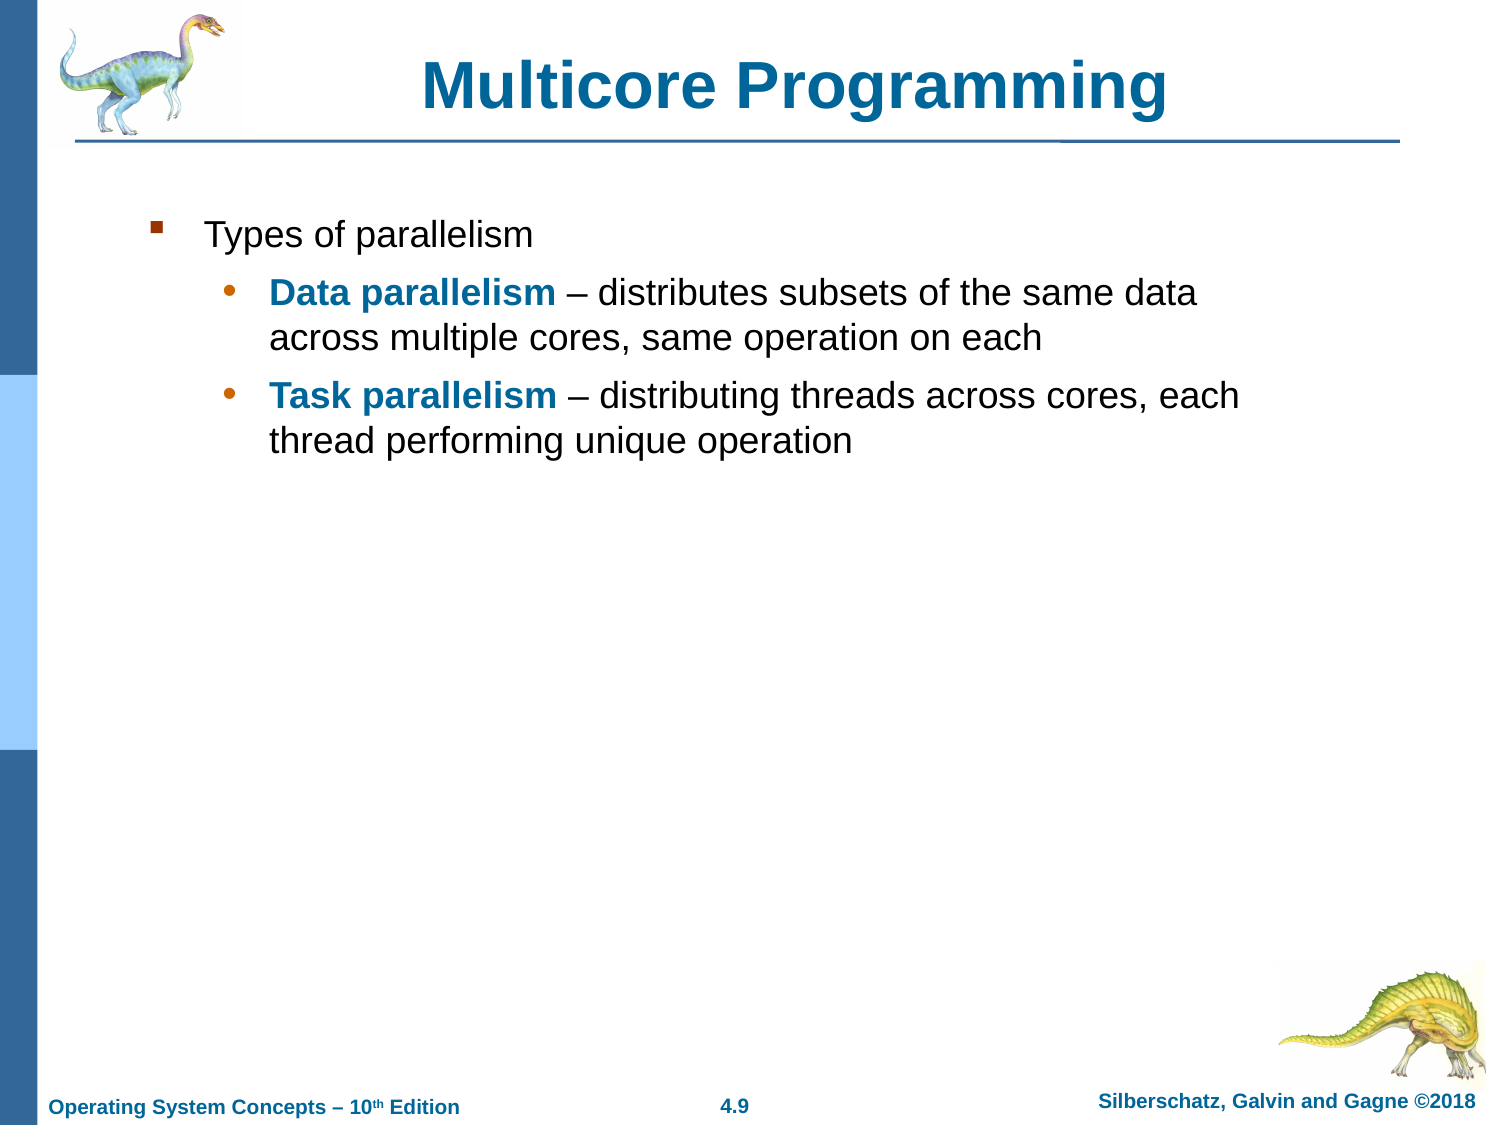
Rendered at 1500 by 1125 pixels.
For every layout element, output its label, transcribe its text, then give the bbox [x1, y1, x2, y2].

picture [1275, 959, 1486, 1090]
picture [46, 0, 243, 149]
list Types of parallelism Data parallelism – distributes subsets of the same data across multiple cores, same operation on each Task parallelism – distributing threads across cores, each thread performing unique operation [132, 202, 1307, 946]
title Multicore Programming [166, 35, 1425, 130]
